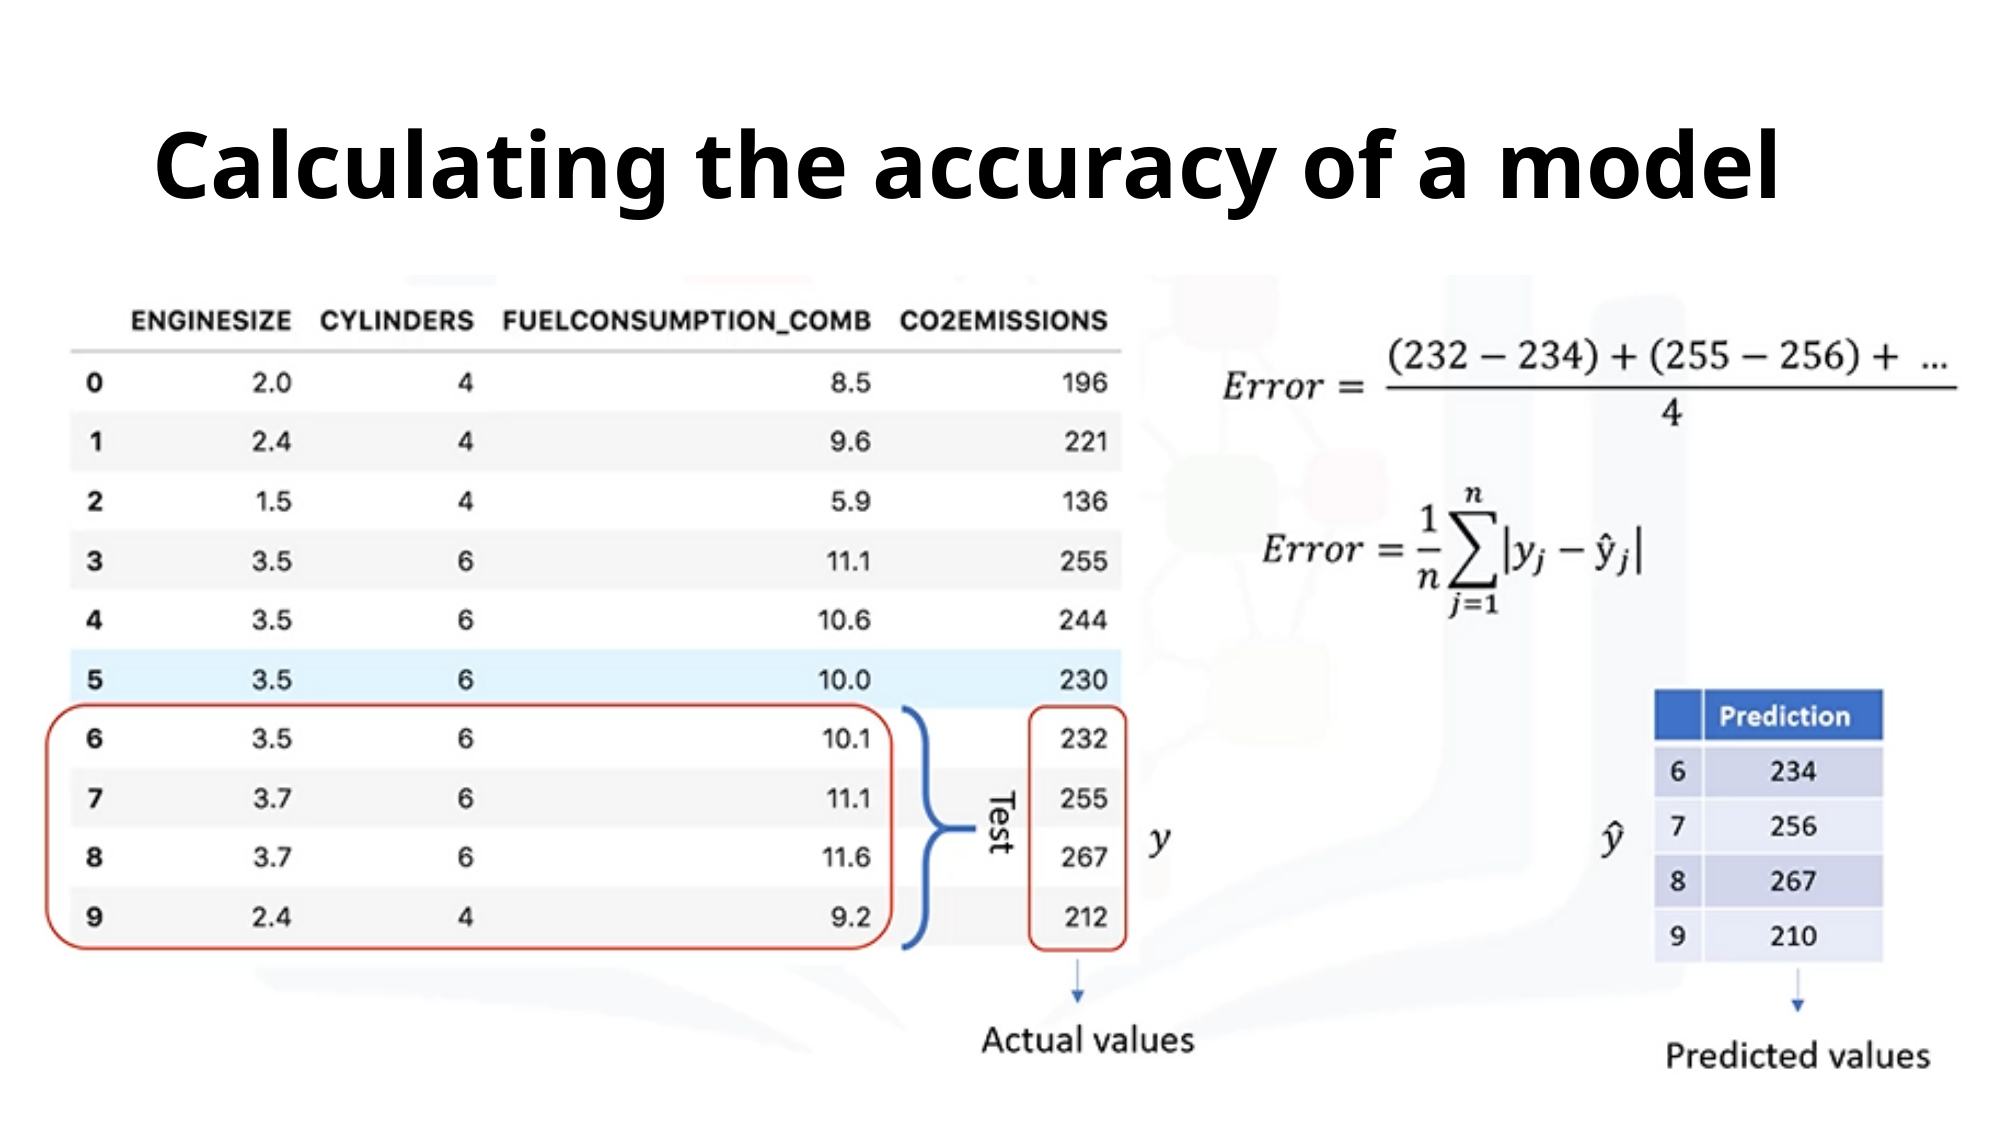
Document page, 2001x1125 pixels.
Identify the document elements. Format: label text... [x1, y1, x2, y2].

picture [39, 275, 1966, 1080]
title Calculating the accuracy of a model [137, 59, 1863, 275]
